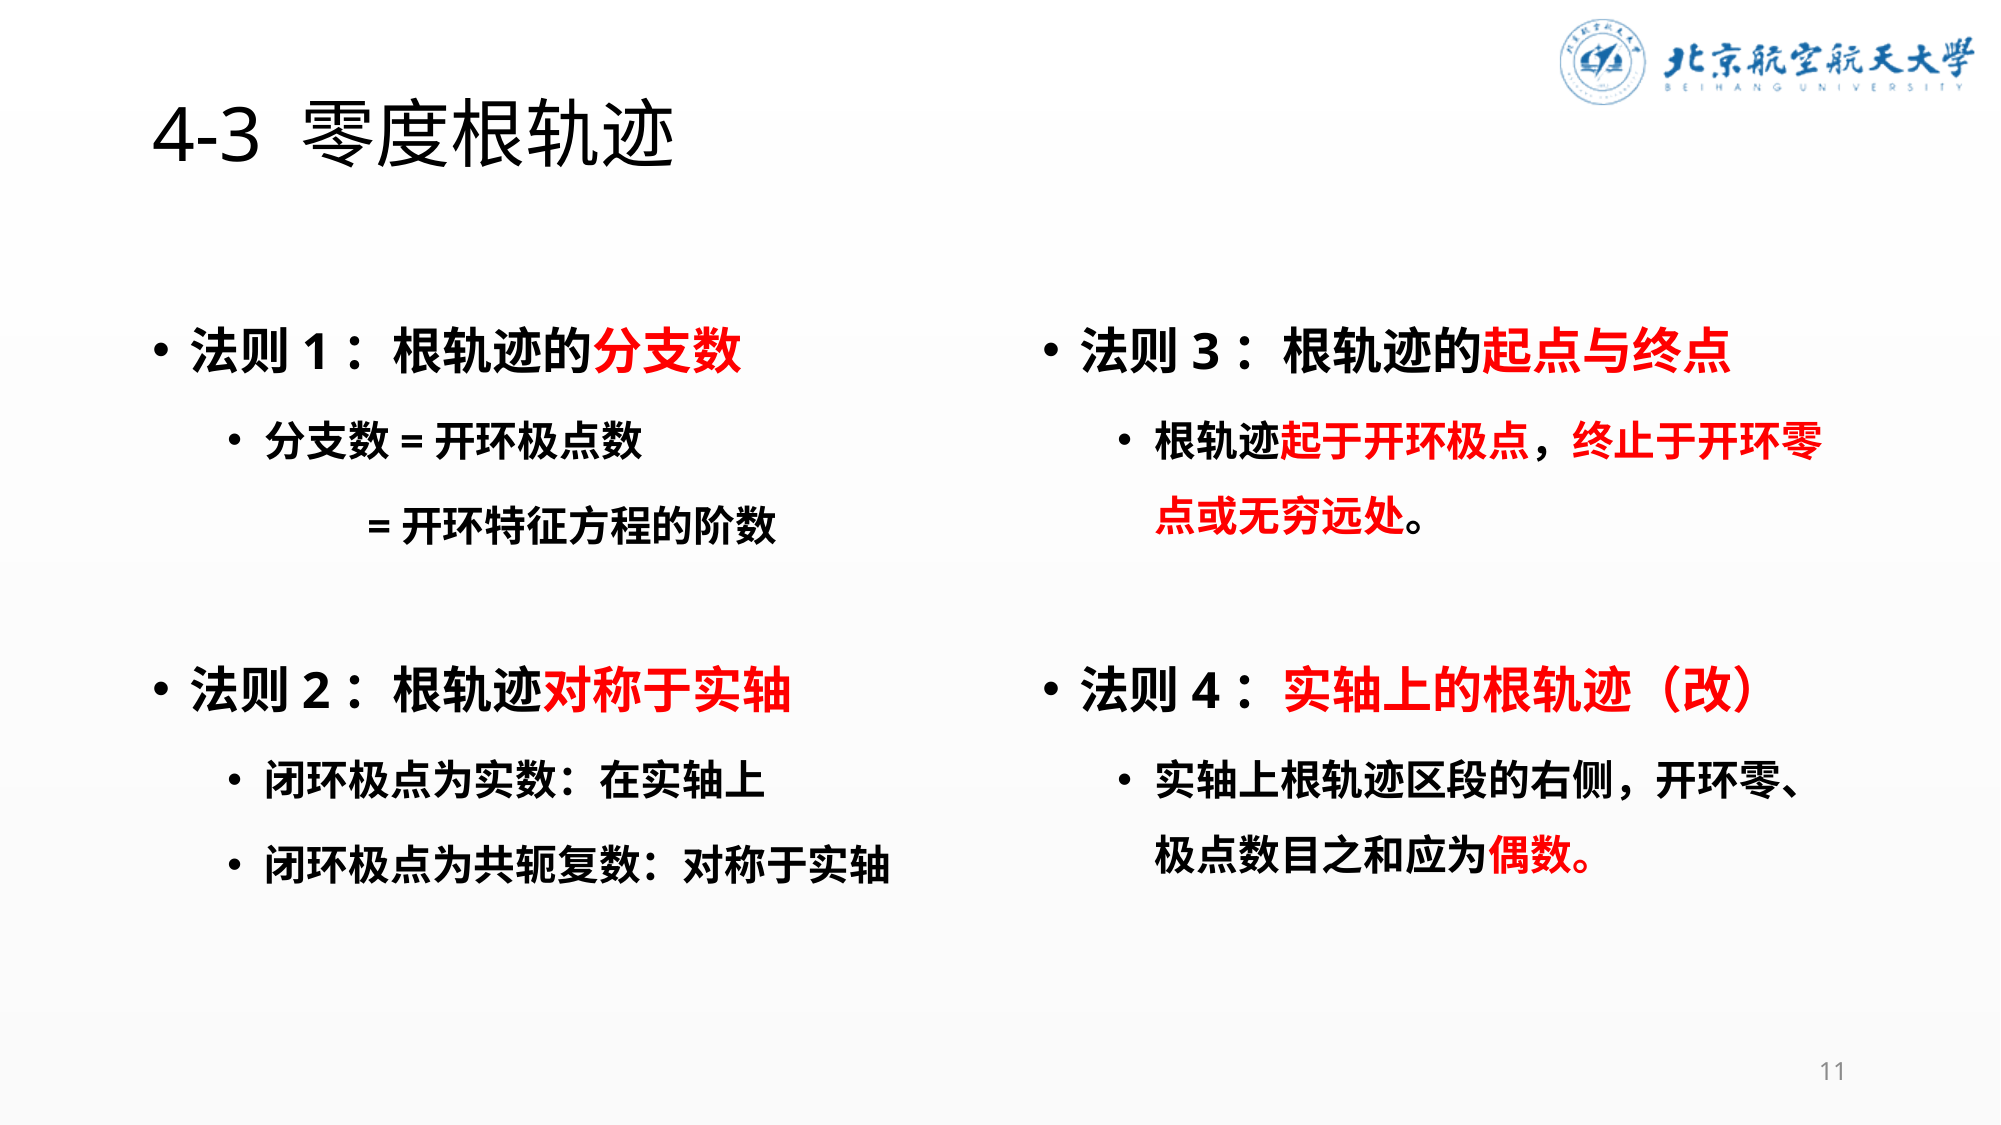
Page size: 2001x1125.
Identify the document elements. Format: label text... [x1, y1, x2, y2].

text_box 法则3：根轨迹的起点与终点 根轨迹起于开环极点，终止于开环零点或无穷远处。 [1027, 281, 1863, 613]
title 4-3 零度根轨迹 [137, 59, 1863, 215]
text_box 法则4：实轴上的根轨迹（改） 实轴上根轨迹区段的右侧，开环零、极点数目之和应为偶数。 [1027, 620, 1863, 953]
text_box 法则2：根轨迹对称于实轴 闭环极点为实数：在实轴上 闭环极点为共轭复数：对称于实轴 [137, 620, 973, 953]
picture [1546, 5, 2000, 115]
list 法则1：根轨迹的分支数 分支数=开环极点数 =开环特征方程的阶数 [137, 281, 973, 613]
slide_number 11 [1412, 1042, 1863, 1103]
